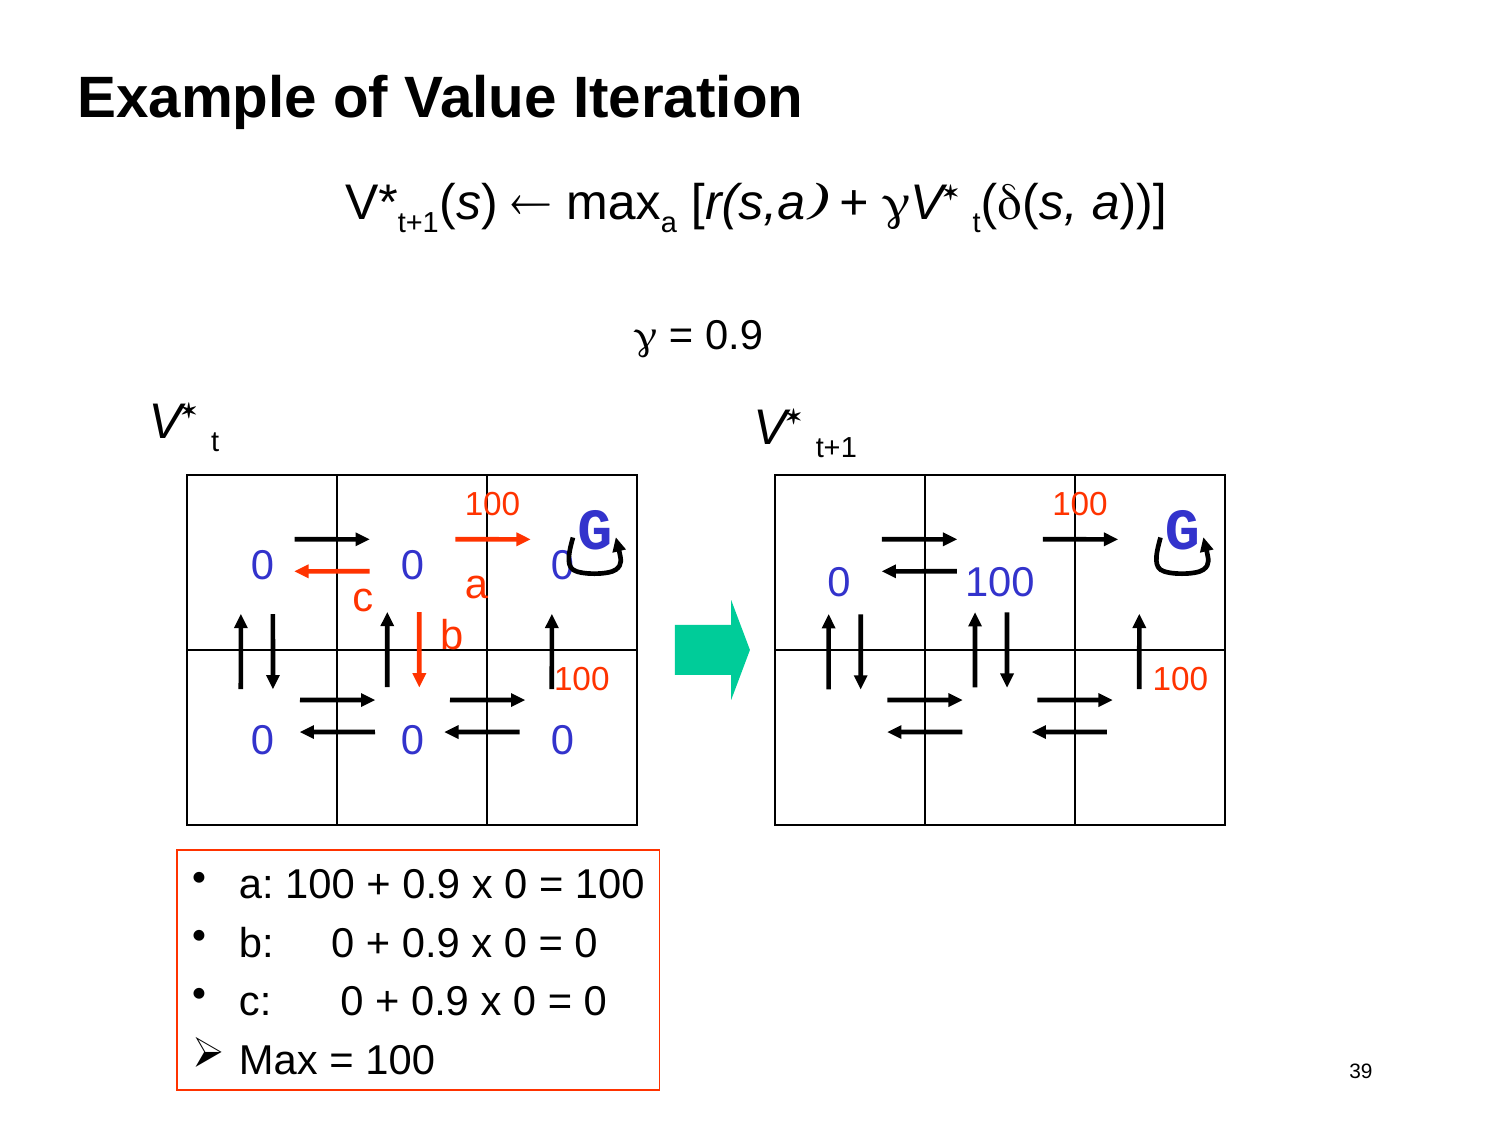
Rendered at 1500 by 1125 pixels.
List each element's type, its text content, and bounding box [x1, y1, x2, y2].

text_box c [337, 562, 389, 628]
text_box [568, 537, 625, 574]
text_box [887, 699, 963, 733]
text_box [266, 614, 280, 690]
text_box 0 [812, 547, 866, 613]
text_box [953, 633, 1029, 667]
text_box [924, 474, 1074, 650]
text_box [1133, 614, 1146, 649]
text_box [455, 533, 531, 546]
text_box [294, 565, 337, 578]
text_box [1031, 725, 1107, 739]
text_box 0 [337, 474, 487, 650]
text_box [294, 533, 370, 546]
text_box [774, 650, 924, 825]
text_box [881, 539, 958, 572]
text_box g = 0.9 [619, 299, 778, 365]
text_box 100 [539, 649, 625, 705]
text_box [1074, 474, 1225, 650]
text_box 0 [187, 474, 337, 650]
text_box [674, 600, 750, 700]
text_box 100 [450, 474, 536, 530]
text_box b [425, 600, 479, 665]
text_box 0 [487, 474, 638, 650]
text_box [389, 615, 394, 625]
text_box V* t [133, 381, 234, 465]
text_box 100 [1137, 649, 1223, 705]
text_box [449, 693, 526, 707]
text_box 100 [950, 547, 1050, 613]
text_box [444, 725, 520, 739]
text_box [1074, 650, 1225, 825]
text_box a [450, 549, 504, 615]
title Example of Value Iteration [62, 24, 1338, 162]
text_box [545, 614, 559, 649]
text_box 0 [337, 650, 487, 825]
text_box G [562, 483, 628, 569]
text_box V* t+1 [738, 387, 873, 471]
slide_number 39 [1024, 1049, 1388, 1101]
text_box 0 [187, 650, 337, 825]
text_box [299, 699, 376, 733]
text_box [806, 635, 883, 668]
text_box [774, 474, 924, 650]
text_box [1042, 533, 1118, 546]
text_box G [1150, 483, 1215, 569]
text_box [1037, 693, 1113, 707]
text_box [924, 650, 1074, 825]
list V*t+1(s)  maxa [r(s,a) + gV* t(d(s, a))] [62, 162, 1451, 551]
text_box a: 100 + 0.9 x 0 = 100 b: 0 + 0.9 x 0 = 0 c: 0 + 0.9 x 0 = 0 Max = 100 [177, 849, 660, 1090]
text_box [413, 612, 426, 688]
text_box 0 [487, 650, 638, 825]
text_box 100 [1037, 474, 1123, 530]
text_box [234, 614, 248, 690]
text_box [1156, 537, 1213, 574]
